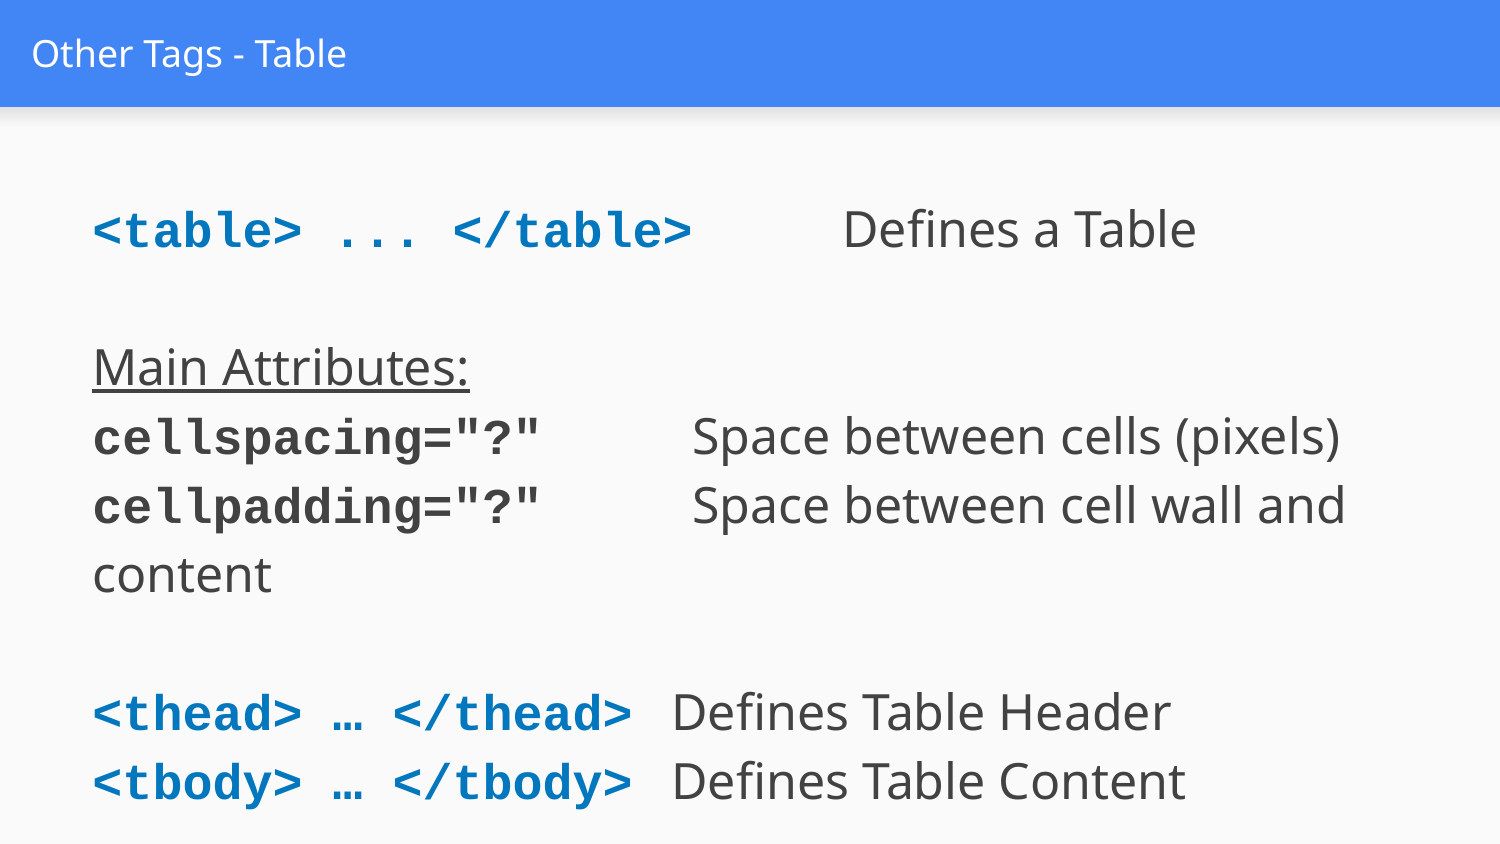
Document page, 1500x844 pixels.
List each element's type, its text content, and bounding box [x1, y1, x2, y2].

title Other Tags - Table [16, 2, 1464, 102]
list <table> ... </table> Defines a Table Main Attributes: cellspacing="?" Space between cells (pixels) cellpadding="?" Space between cell wall and content <thead> … </thead> Defines Table Header <tbody> … </tbody> Defines Table Content [77, 173, 1478, 760]
